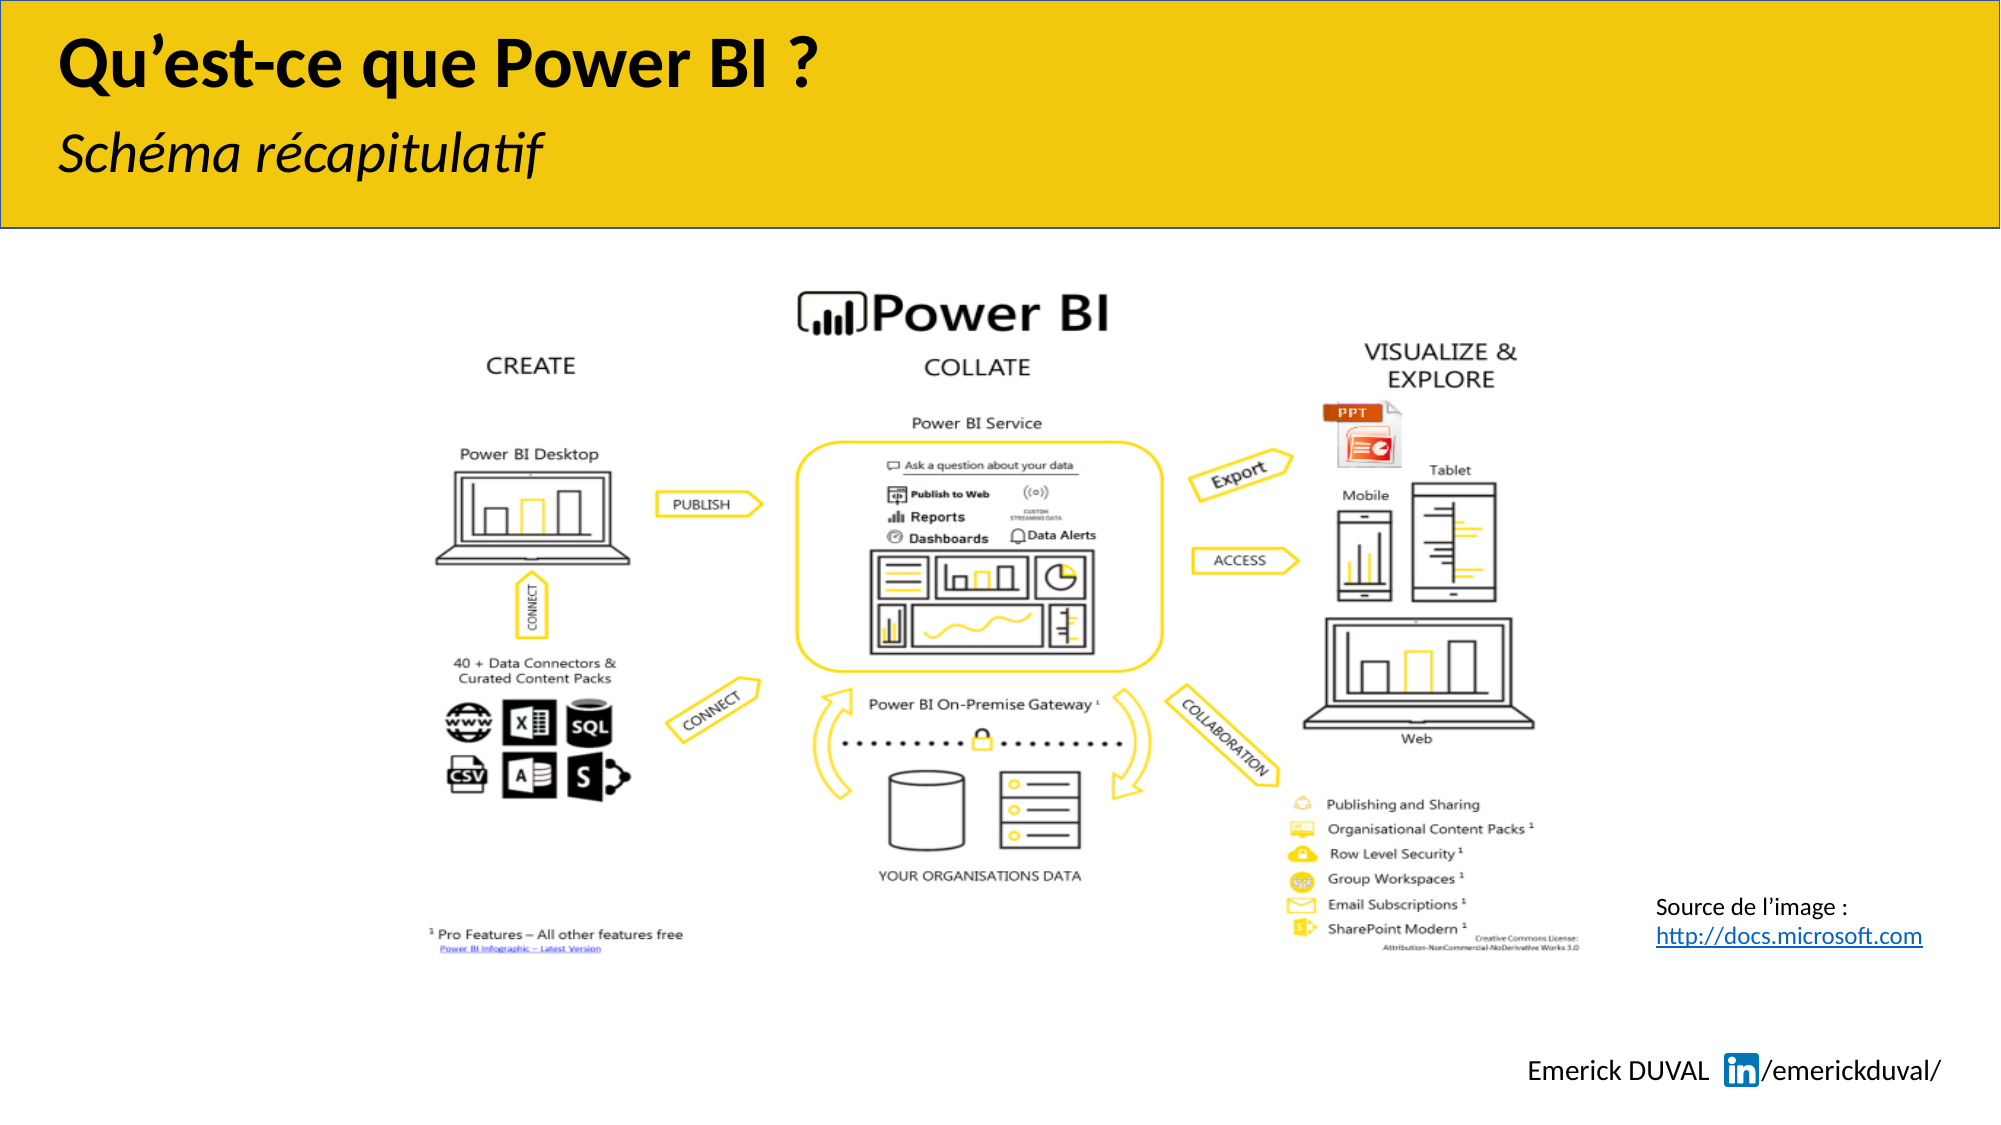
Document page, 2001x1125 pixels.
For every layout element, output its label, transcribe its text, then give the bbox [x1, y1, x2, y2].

picture [1724, 1053, 1759, 1087]
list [410, 268, 1590, 959]
list Schéma récapitulatif [43, 114, 1680, 193]
text_box Source de l’image : http://docs.microsoft.com [1641, 882, 1939, 958]
title Qu’est-ce que Power BI ? [43, 16, 1940, 112]
